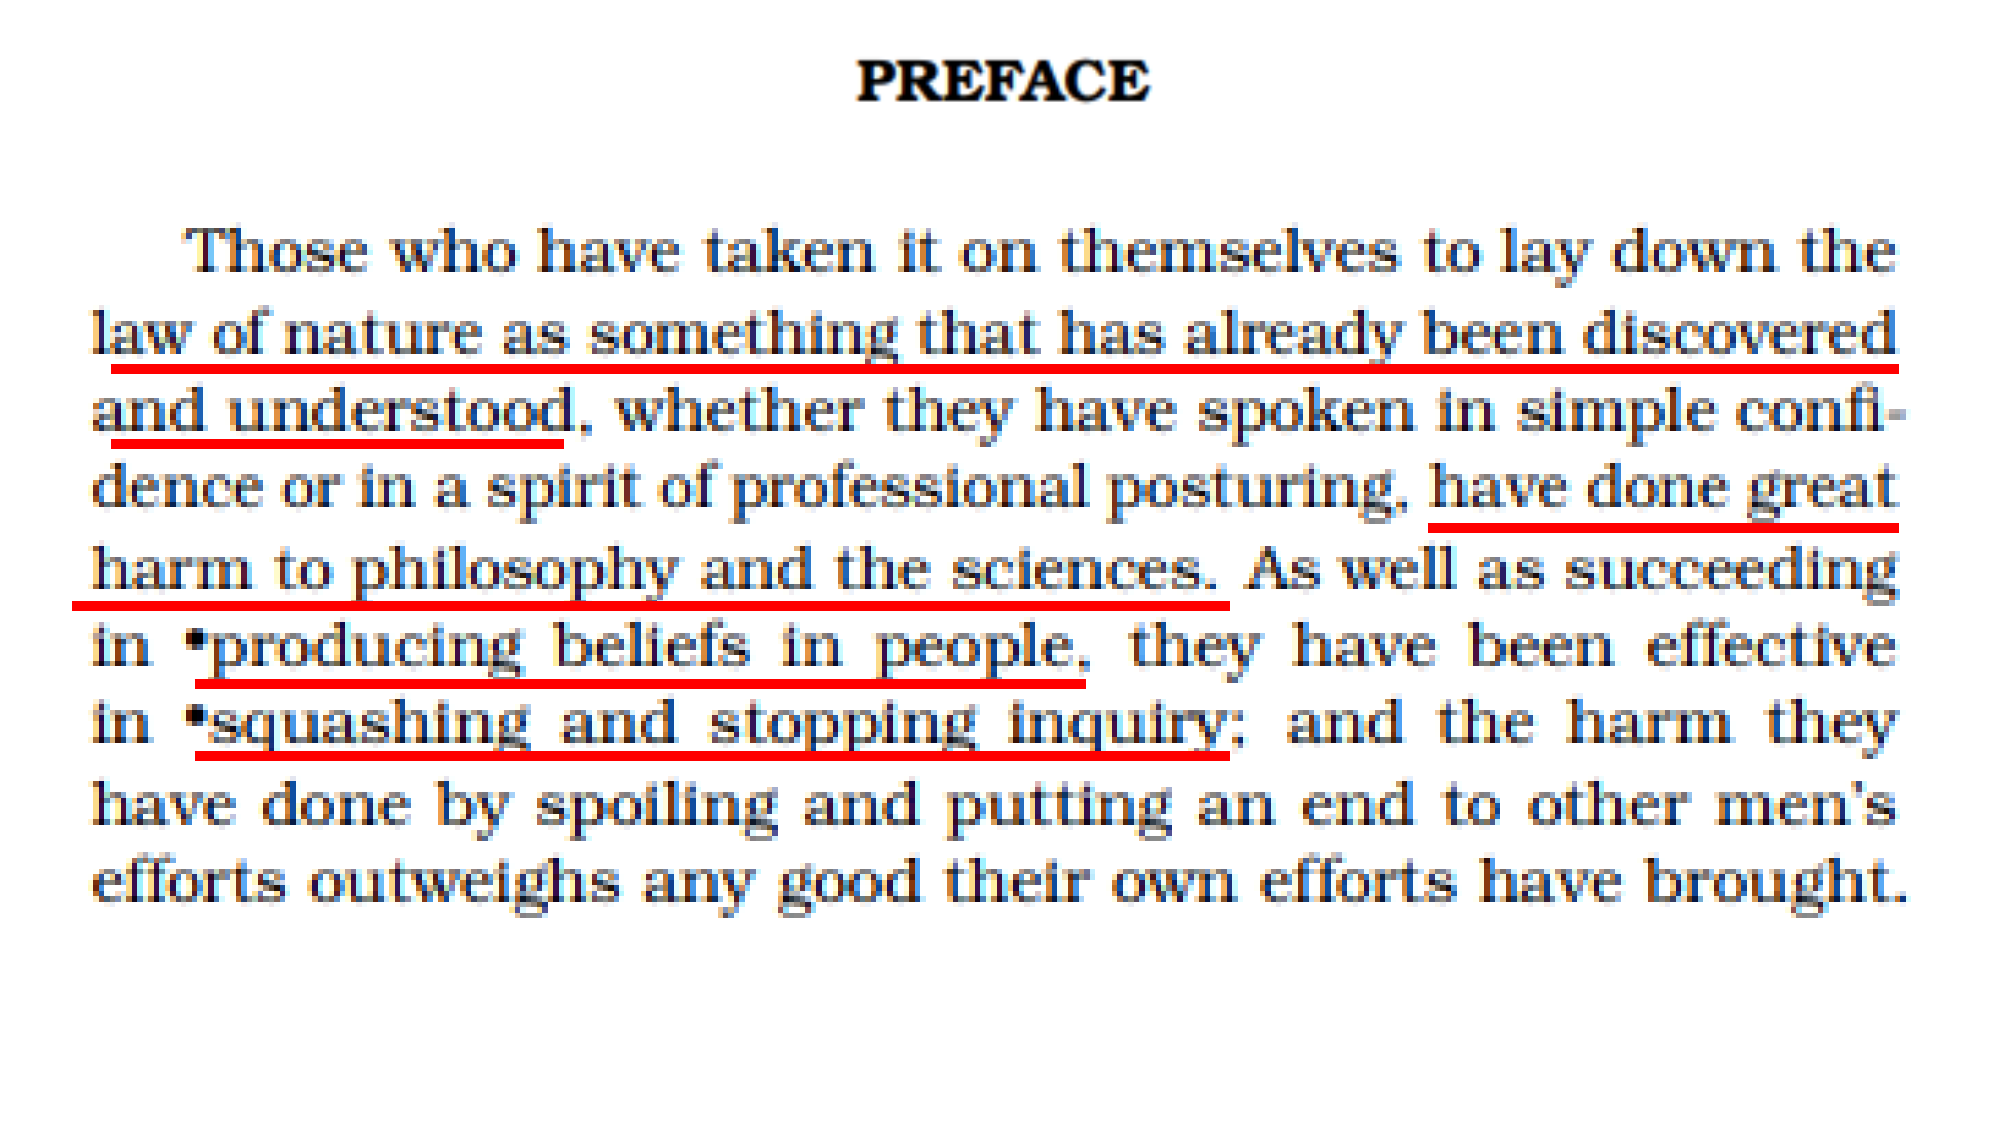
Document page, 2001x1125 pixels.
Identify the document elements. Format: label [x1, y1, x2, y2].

picture [72, 201, 1928, 924]
picture [761, 0, 1239, 155]
